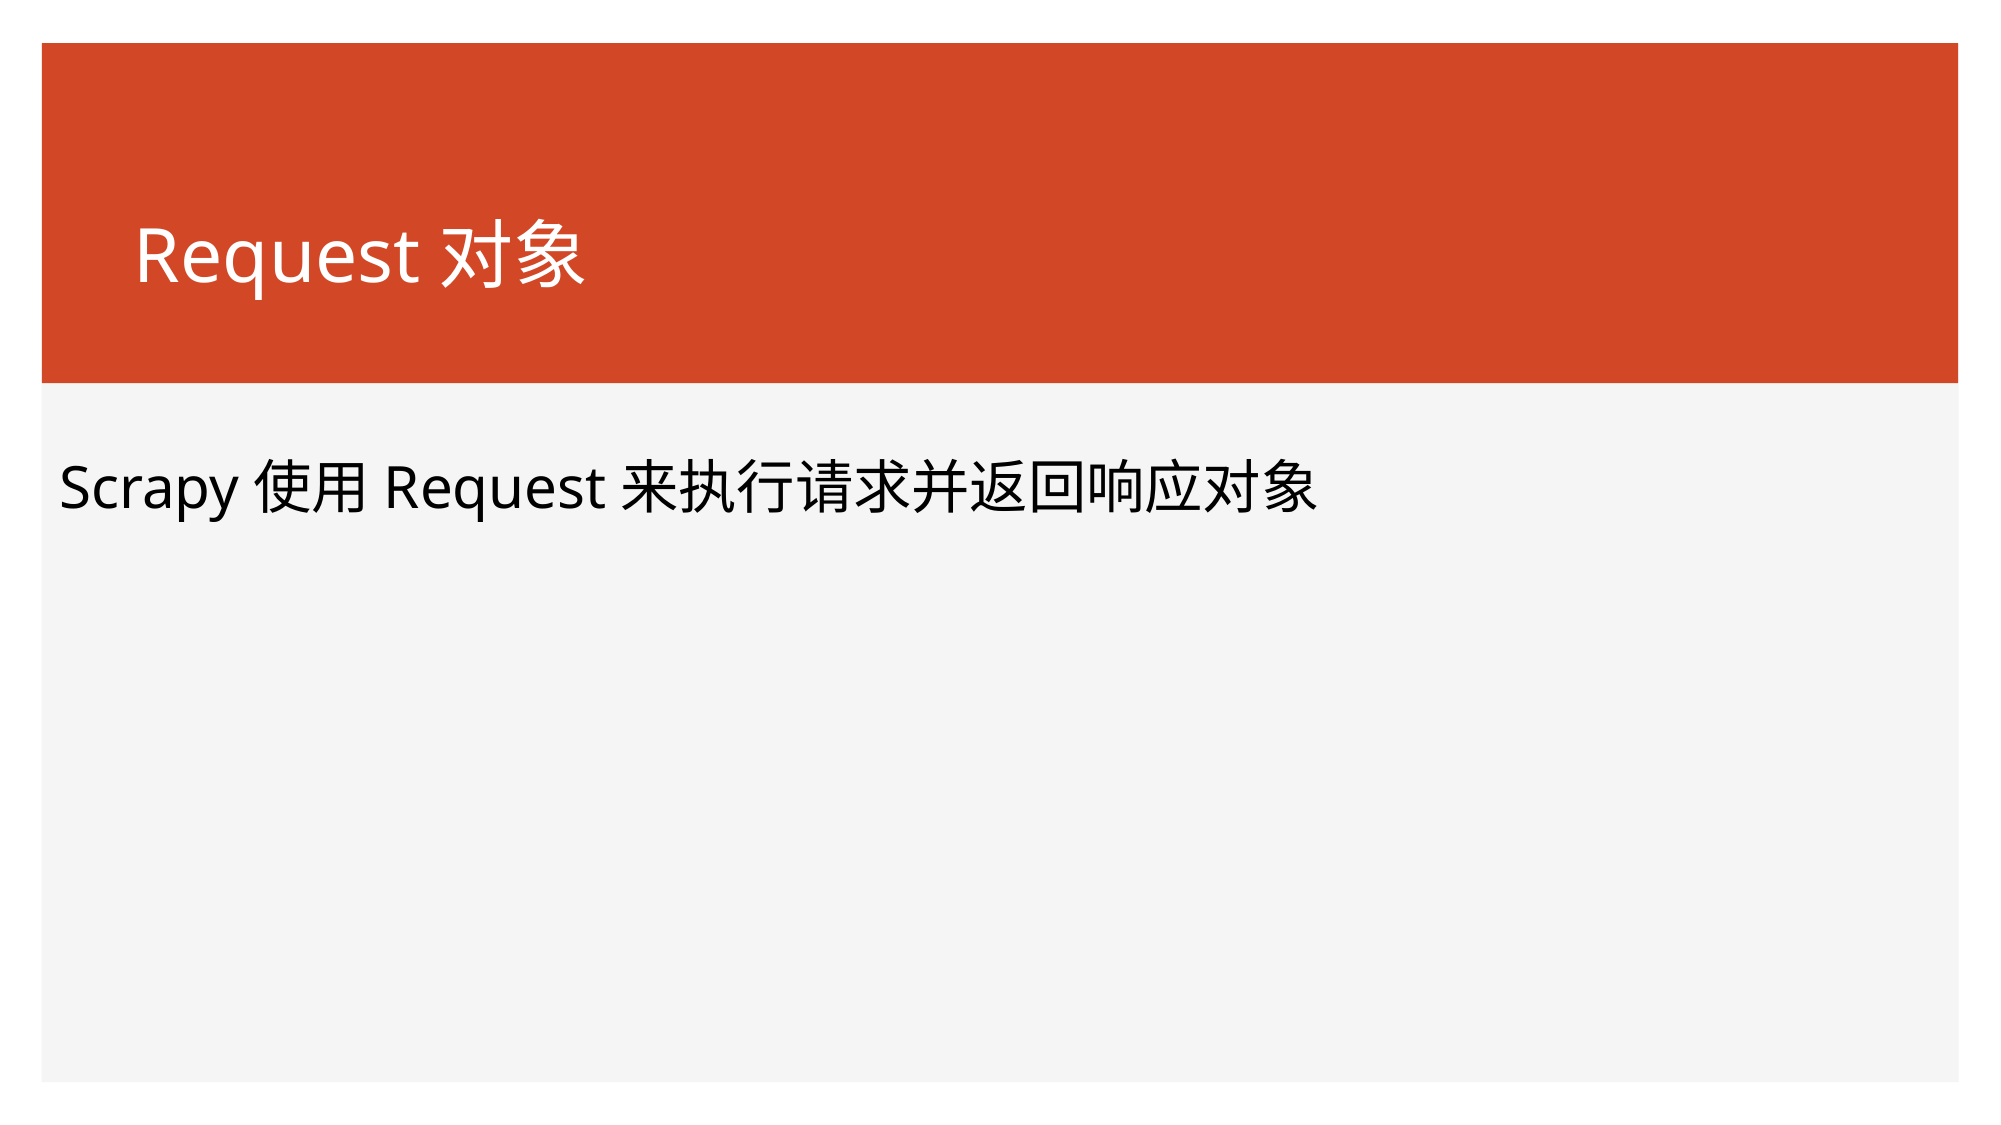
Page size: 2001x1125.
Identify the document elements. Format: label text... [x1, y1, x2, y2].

text_box Scrapy使用Request来执行请求并返回响应对象 [44, 372, 1922, 528]
title Request对象 [119, 200, 1770, 306]
